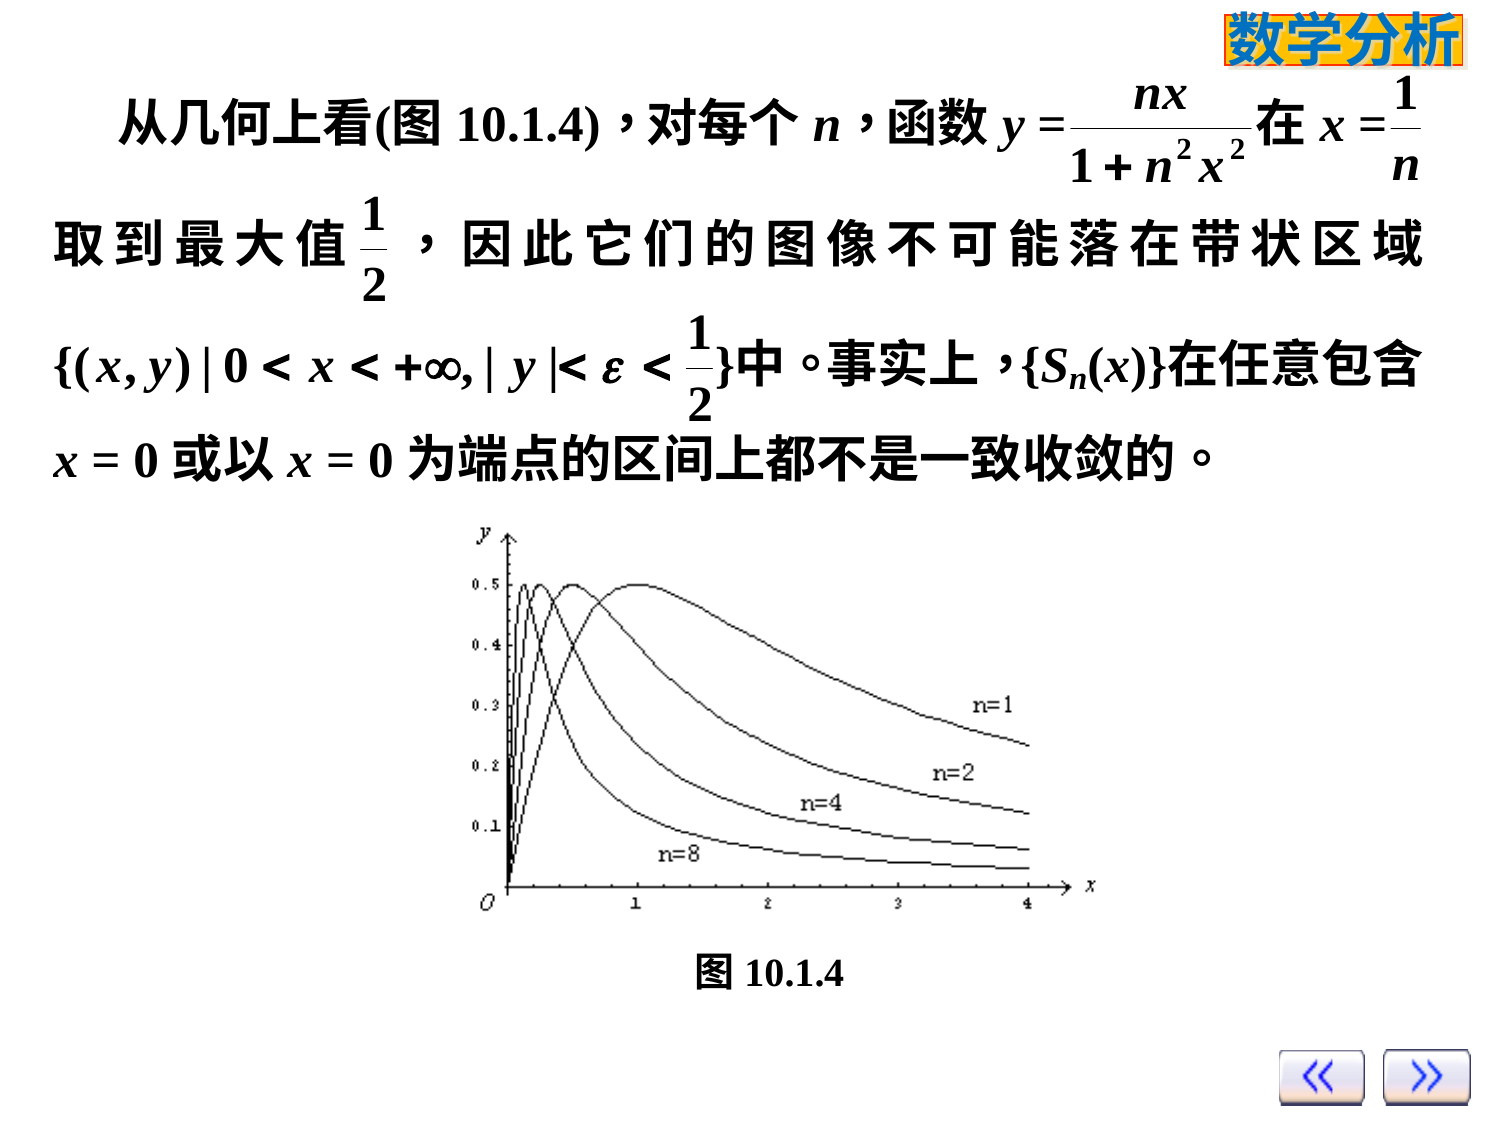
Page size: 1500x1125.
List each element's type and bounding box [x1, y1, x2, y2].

text_box [52, 66, 1425, 492]
text_box [155, 508, 1341, 1000]
picture [1279, 1050, 1365, 1106]
picture [1383, 1049, 1471, 1106]
